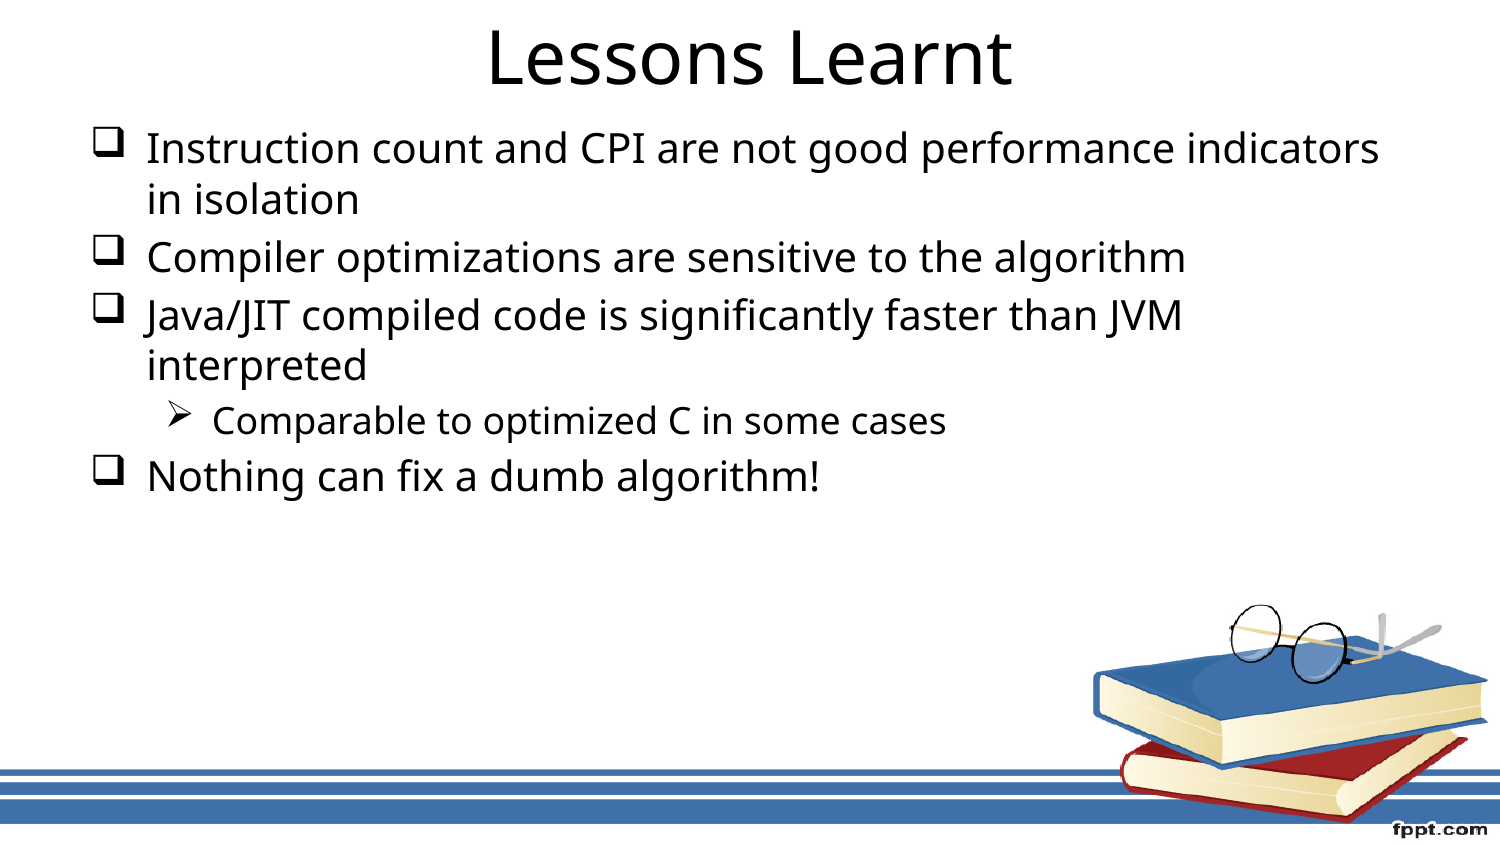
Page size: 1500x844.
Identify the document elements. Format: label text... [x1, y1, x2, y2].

list Instruction count and CPI are not good performance indicators in isolation Compiler optimizations are sensitive to the algorithm Java/JIT compiled code is significantly faster than JVM interpreted Comparable to optimized C in some cases Nothing can fix a dumb algorithm! [75, 114, 1425, 754]
title Lessons Learnt [75, 8, 1425, 102]
picture [0, 0, 1500, 844]
